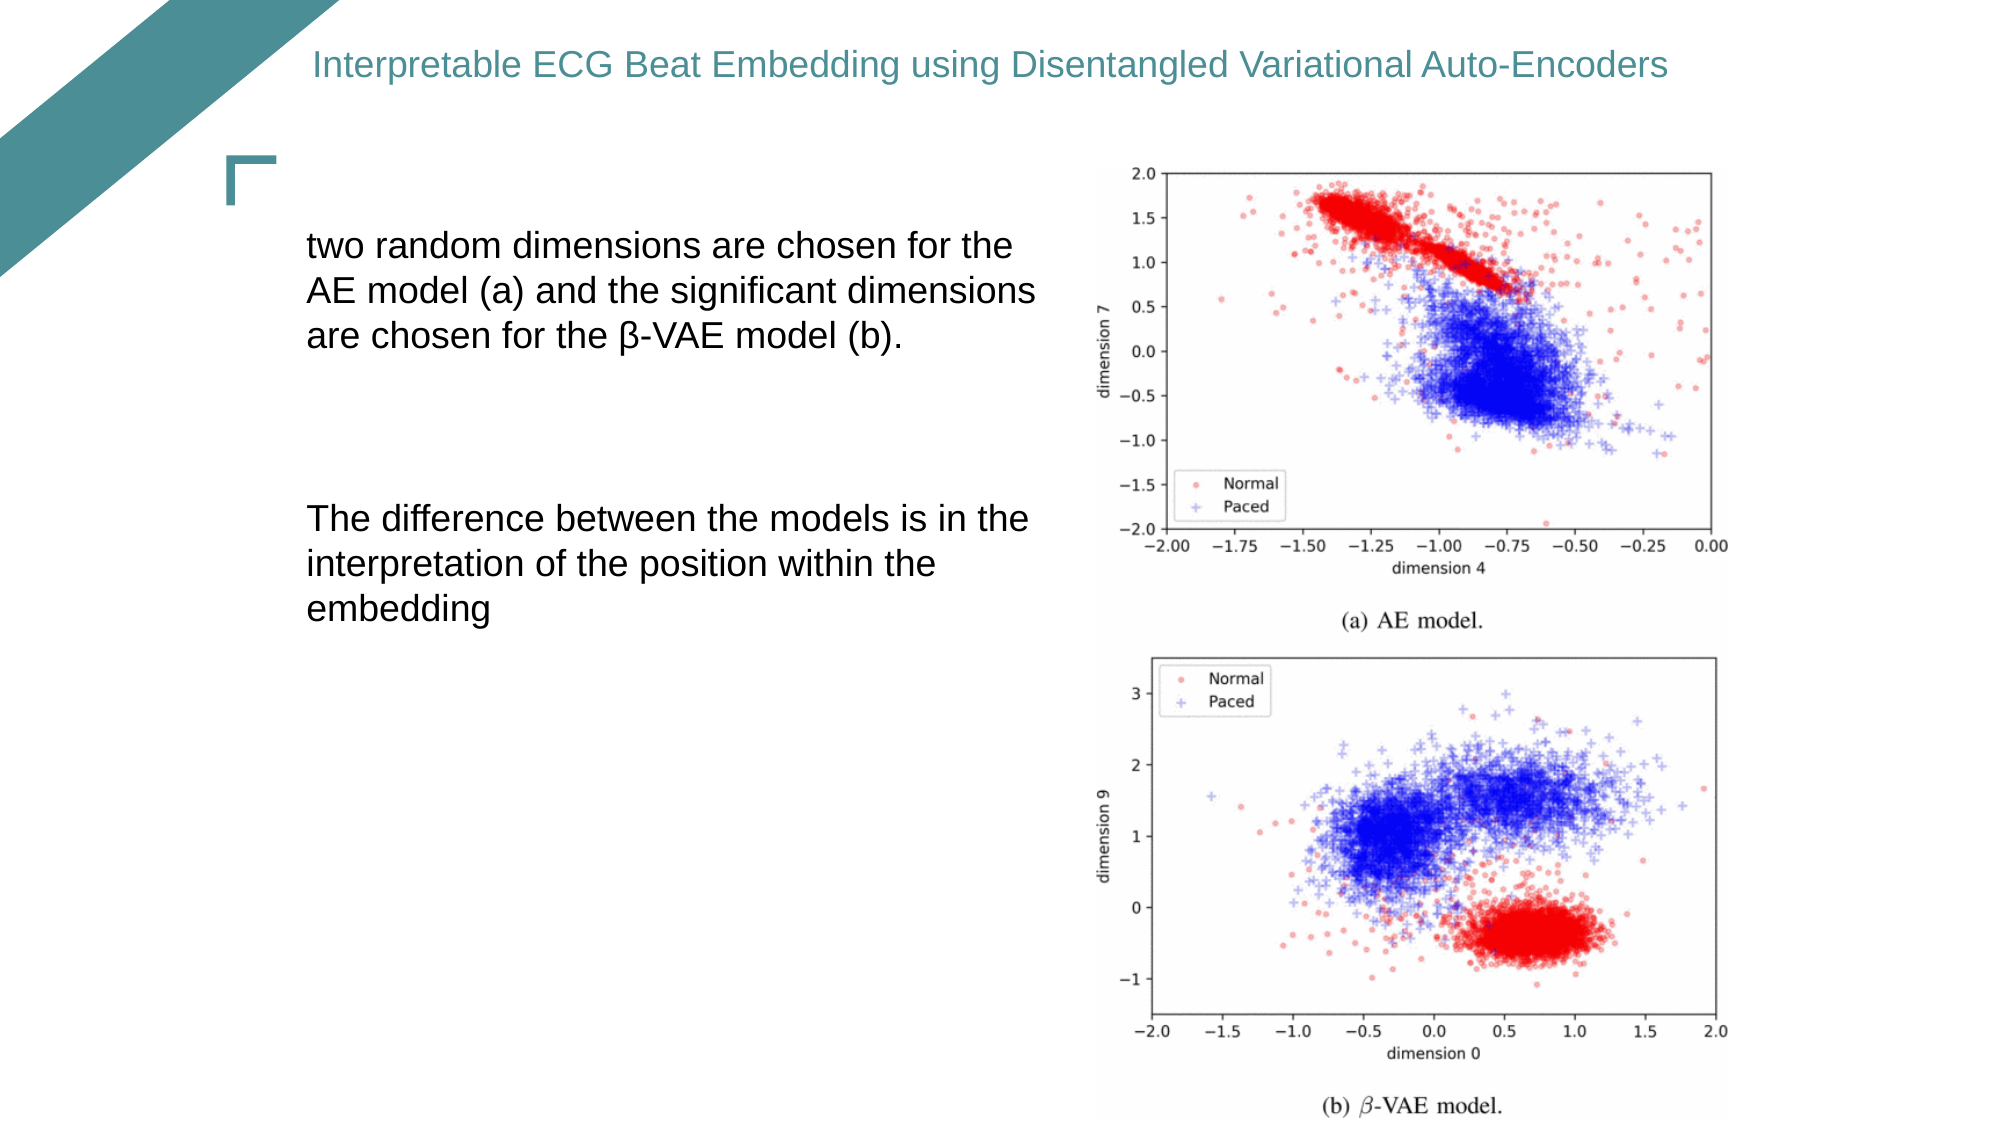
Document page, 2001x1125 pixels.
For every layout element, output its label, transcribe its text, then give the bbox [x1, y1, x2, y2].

text_box Interpretable ECG Beat Embedding using Disentangled Variational Auto-Encoders [297, 32, 1911, 93]
picture [1096, 167, 1728, 1118]
text_box The difference between the models is in the interpretation of the position within the embedding [291, 486, 1057, 636]
text_box two random dimensions are chosen for the AE model (a) and the significant dimensions are chosen for the β-VAE model (b). [291, 213, 1057, 364]
text_box [225, 154, 277, 206]
